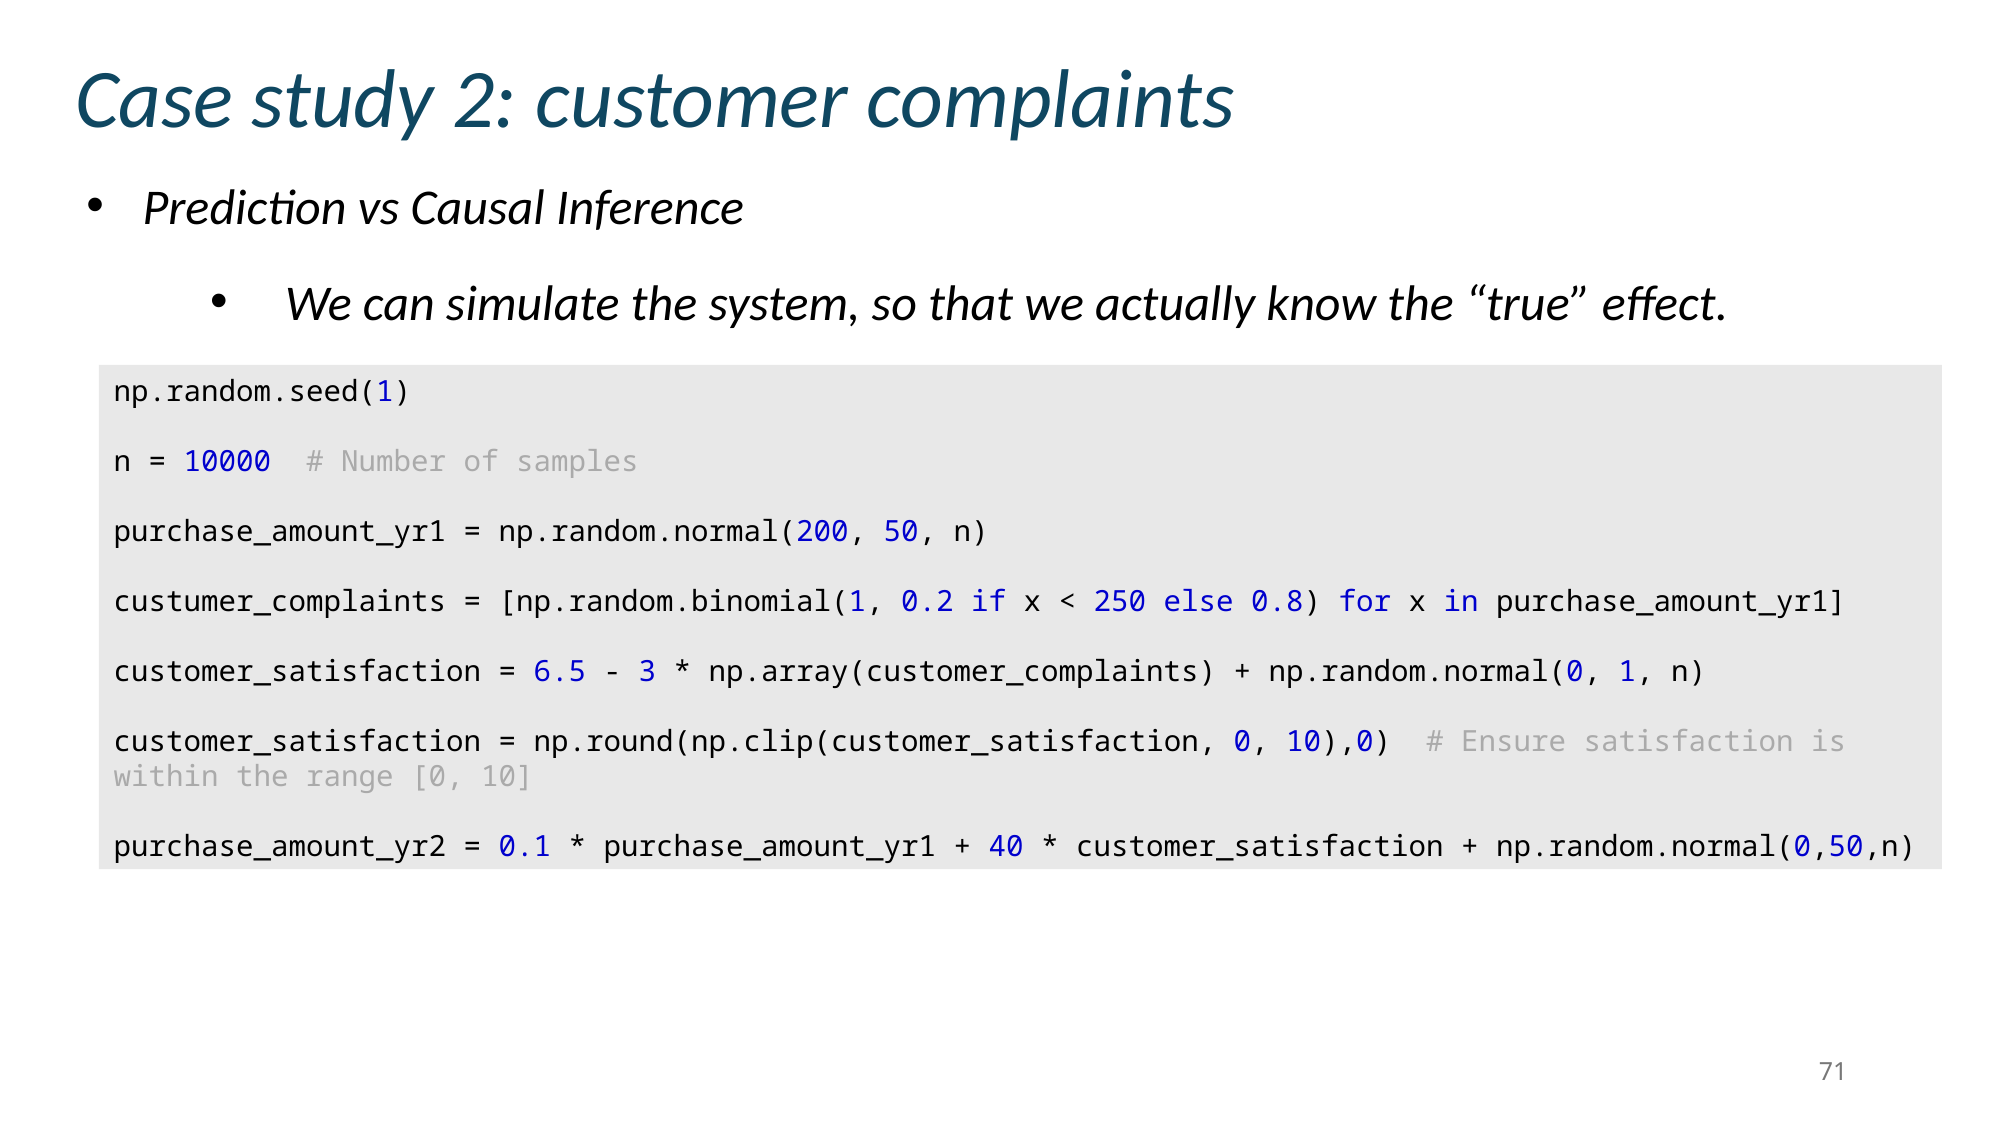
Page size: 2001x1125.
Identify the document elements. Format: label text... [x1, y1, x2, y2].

slide_number 71 [1412, 1042, 1863, 1103]
text_box We can simulate the system, so that we actually know the “true” effect. [45, 250, 1955, 338]
text_box np.random.seed(1) n = 10000 # Number of samples purchase_amount_yr1 = np.random.normal(200, 50, n) custumer_complaints = [np.random.binomial(1, 0.2 if x < 250 else 0.8) for x in purchase_amount_yr1] customer_satisfaction = 6.5 - 3 * np.array(customer_complaints) + np.random.normal(0, 1, n) customer_satisfaction = np.round(np.clip(customer_satisfaction, 0, 10),0) # Ensure satisfaction is within the range [0, 10] purchase_amount_yr2 = 0.1 * purchase_amount_yr1 + 40 * customer_satisfaction + np.random.normal(0,50,n) [98, 364, 1942, 870]
text_box Case study 2: customer complaints [0, 1, 1292, 152]
text_box Prediction vs Causal Inference [71, 137, 1899, 243]
